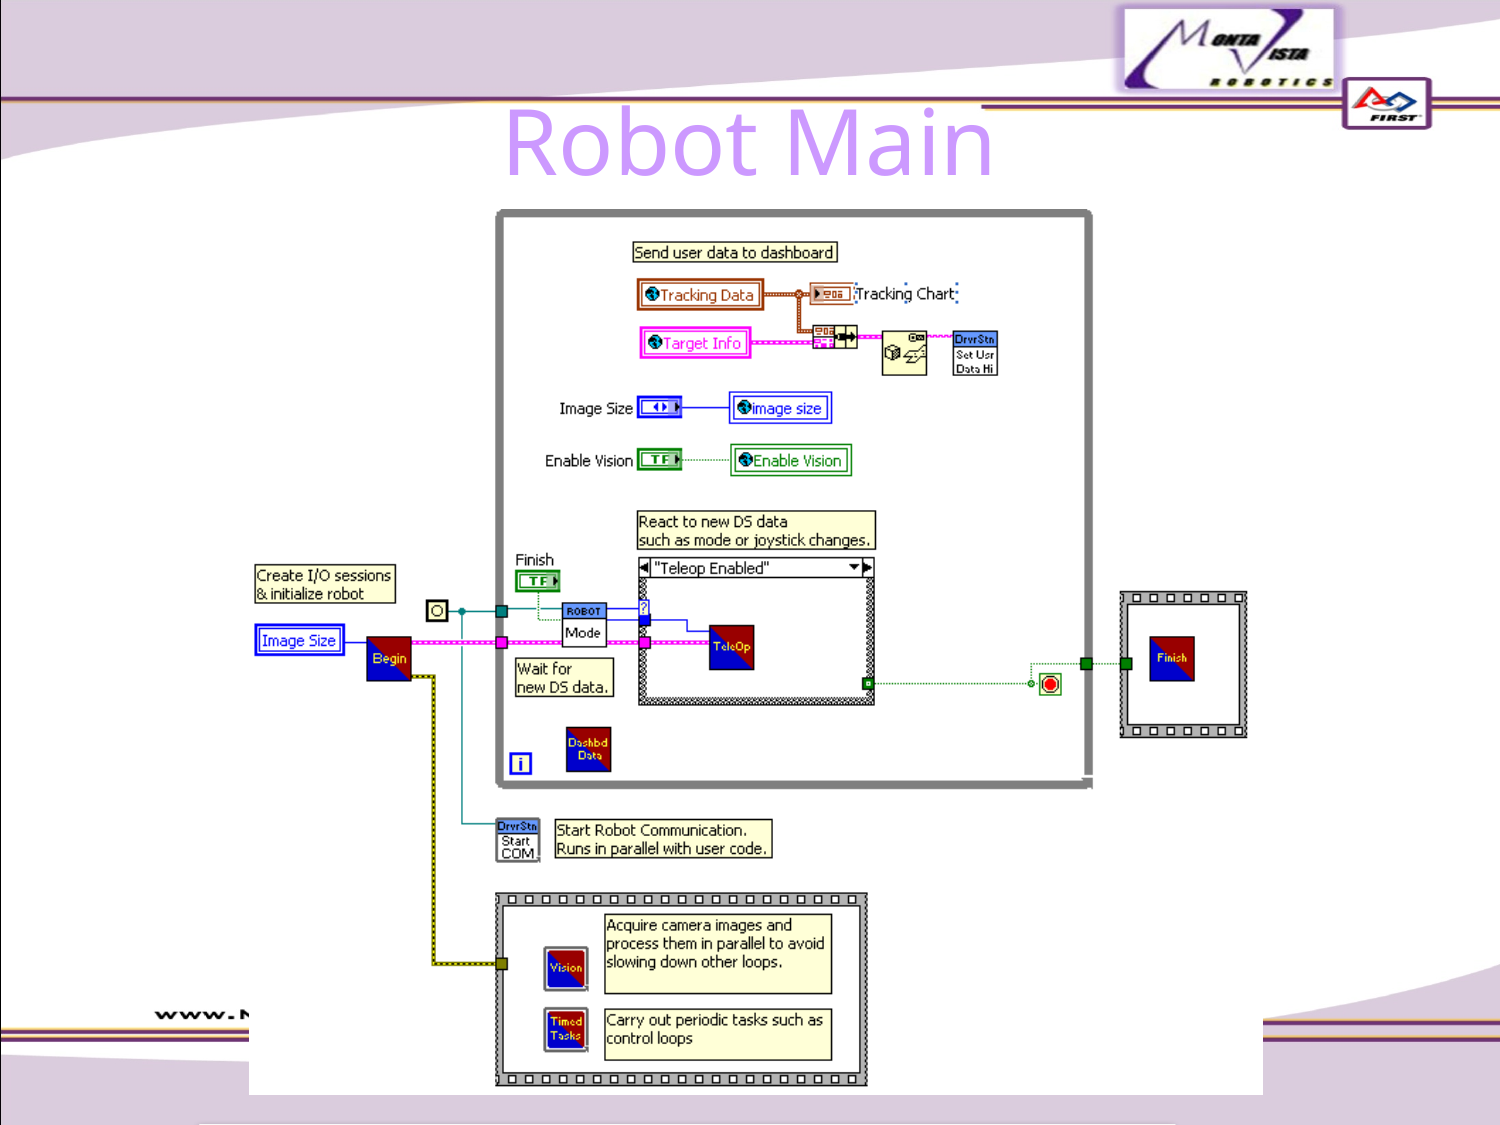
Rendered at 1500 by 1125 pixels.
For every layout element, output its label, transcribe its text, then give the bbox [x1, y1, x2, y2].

title Robot Main [74, 44, 1426, 233]
picture [0, 0, 1500, 1125]
